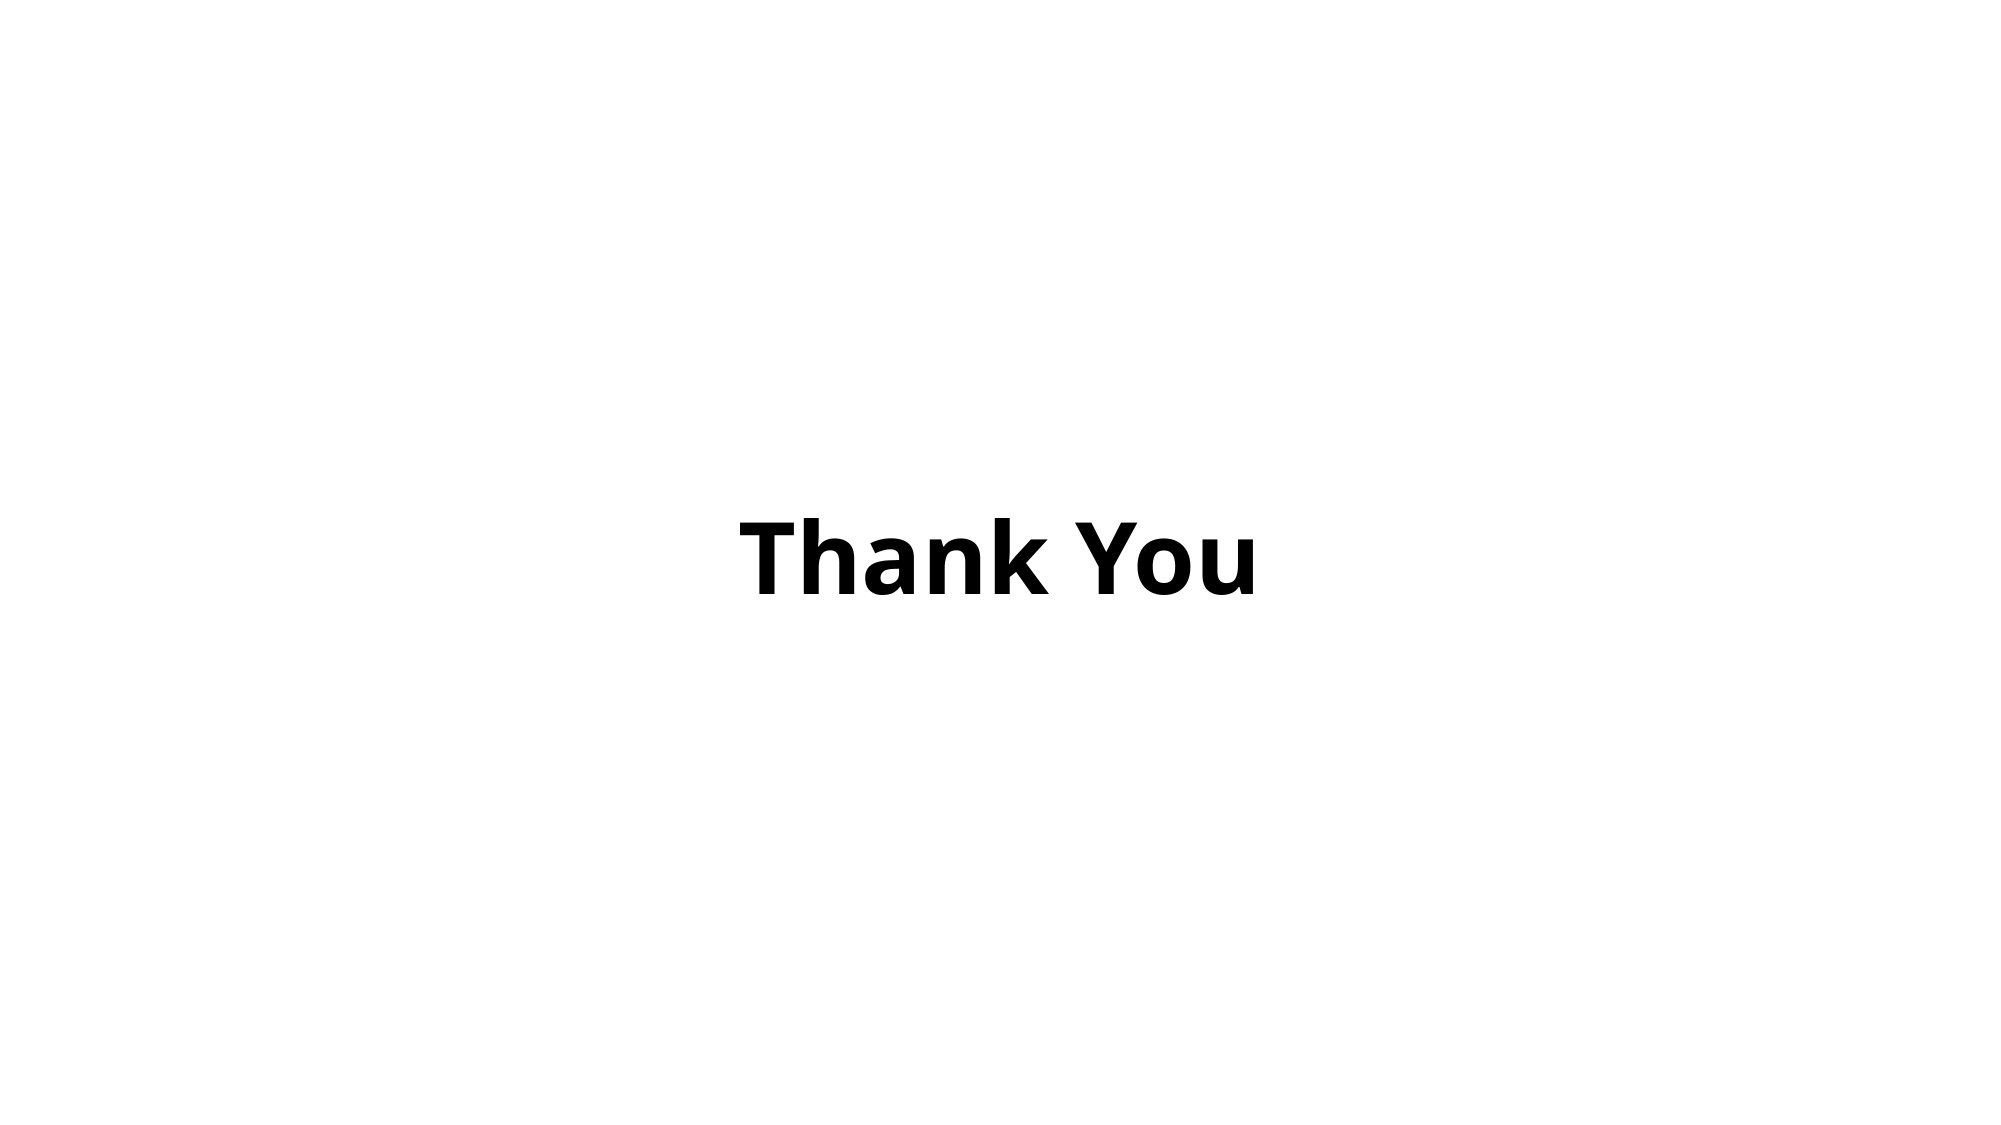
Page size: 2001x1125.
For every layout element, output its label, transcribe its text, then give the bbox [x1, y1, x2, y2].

title Thank You [137, 453, 1863, 672]
